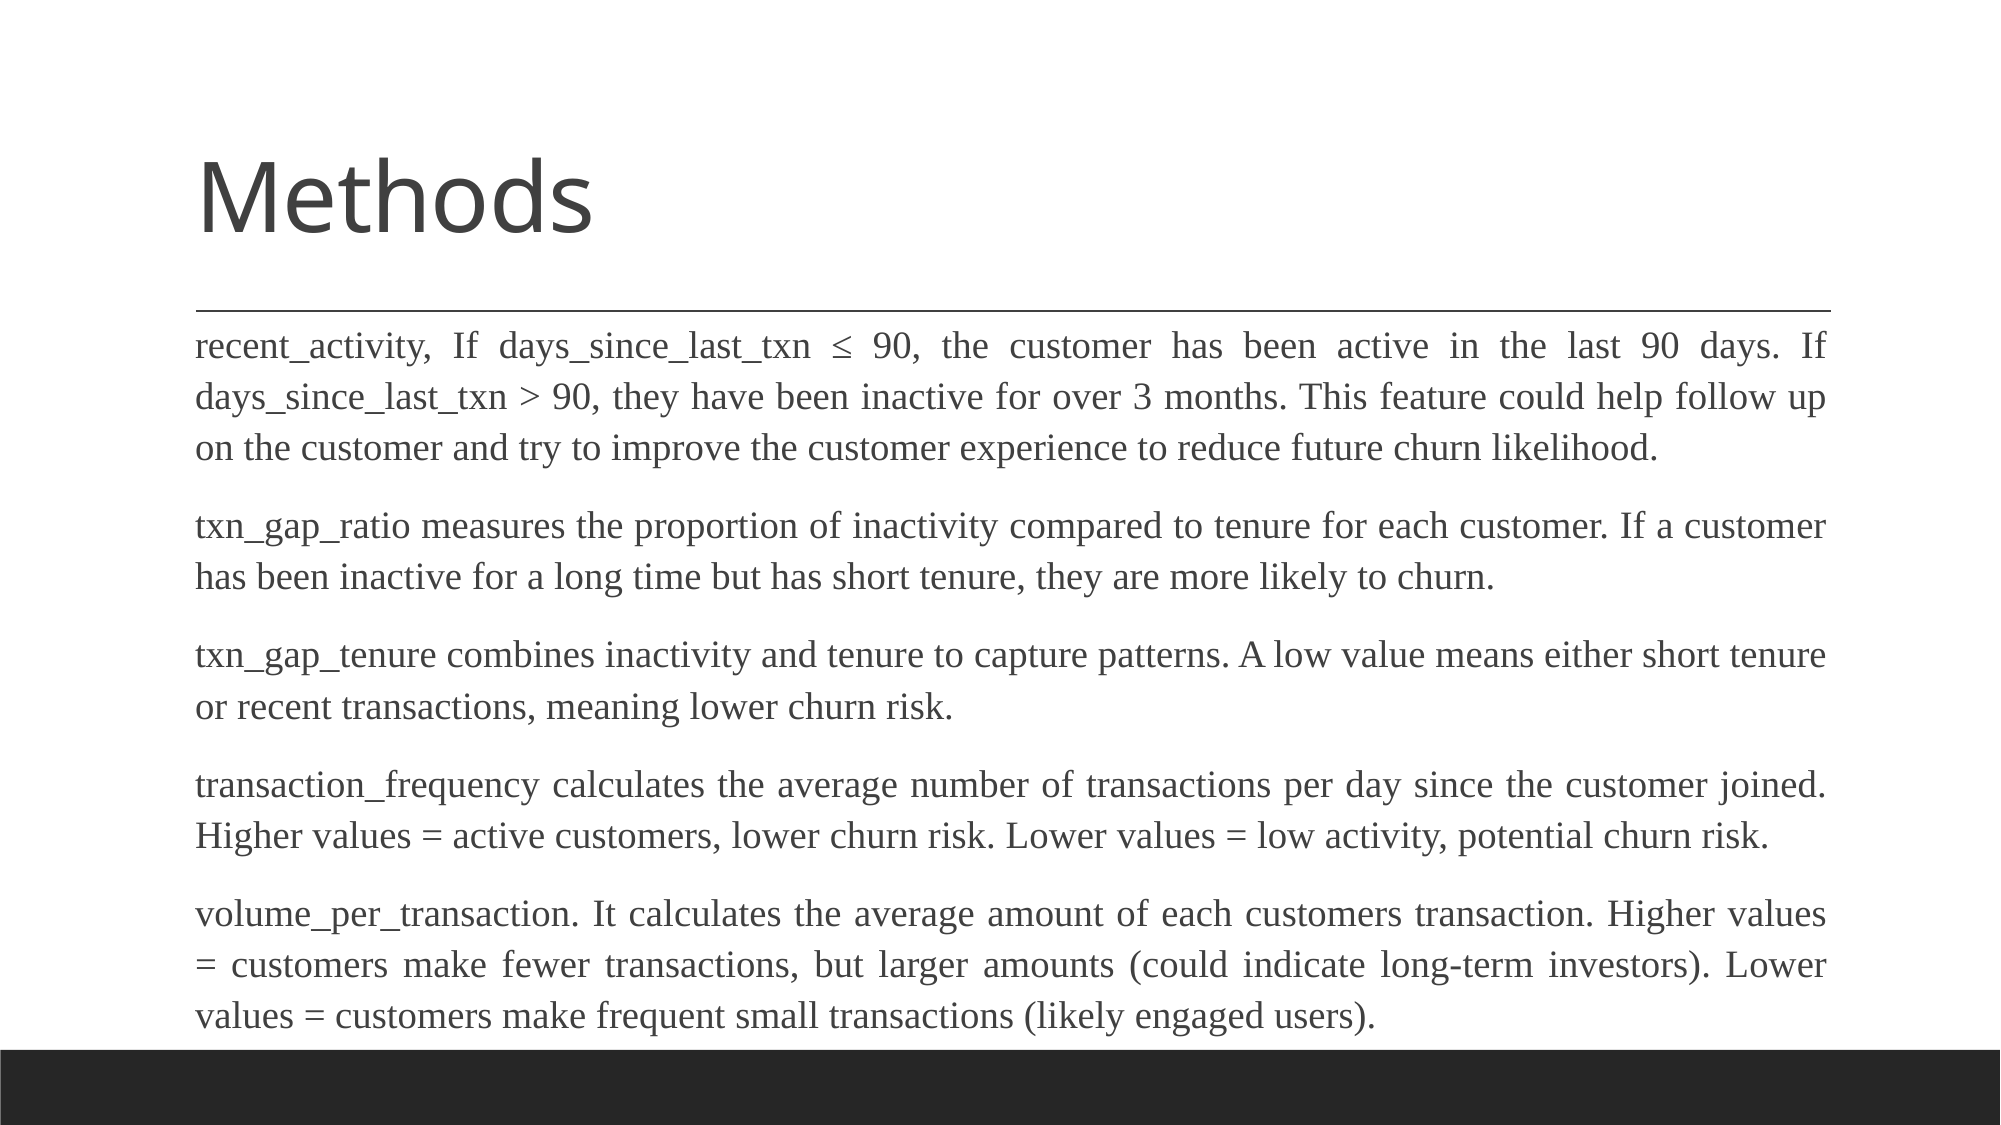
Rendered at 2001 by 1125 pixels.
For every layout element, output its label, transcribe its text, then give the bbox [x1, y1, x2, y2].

title Methods [180, 47, 1830, 261]
list recent_activity, If days_since_last_txn ≤ 90, the customer has been active in the last 90 days. If days_since_last_txn > 90, they have been inactive for over 3 months. This feature could help follow up on the customer and try to improve the customer experience to reduce future churn likelihood. txn_gap_ratio measures the proportion of inactivity compared to tenure for each customer. If a customer has been inactive for a long time but has short tenure, they are more likely to churn. txn_gap_tenure combines inactivity and tenure to capture patterns. A low value means either short tenure or recent transactions, meaning lower churn risk. transaction_frequency calculates the average number of transactions per day since the customer joined. Higher values = active customers, lower churn risk. Lower values = low activity, potential churn risk. volume_per_transaction. It calculates the average amount of each customers transaction. Higher values = customers make fewer transactions, but larger amounts (could indicate long-term investors). Lower values = customers make frequent small transactions (likely engaged users). [180, 307, 1830, 1054]
